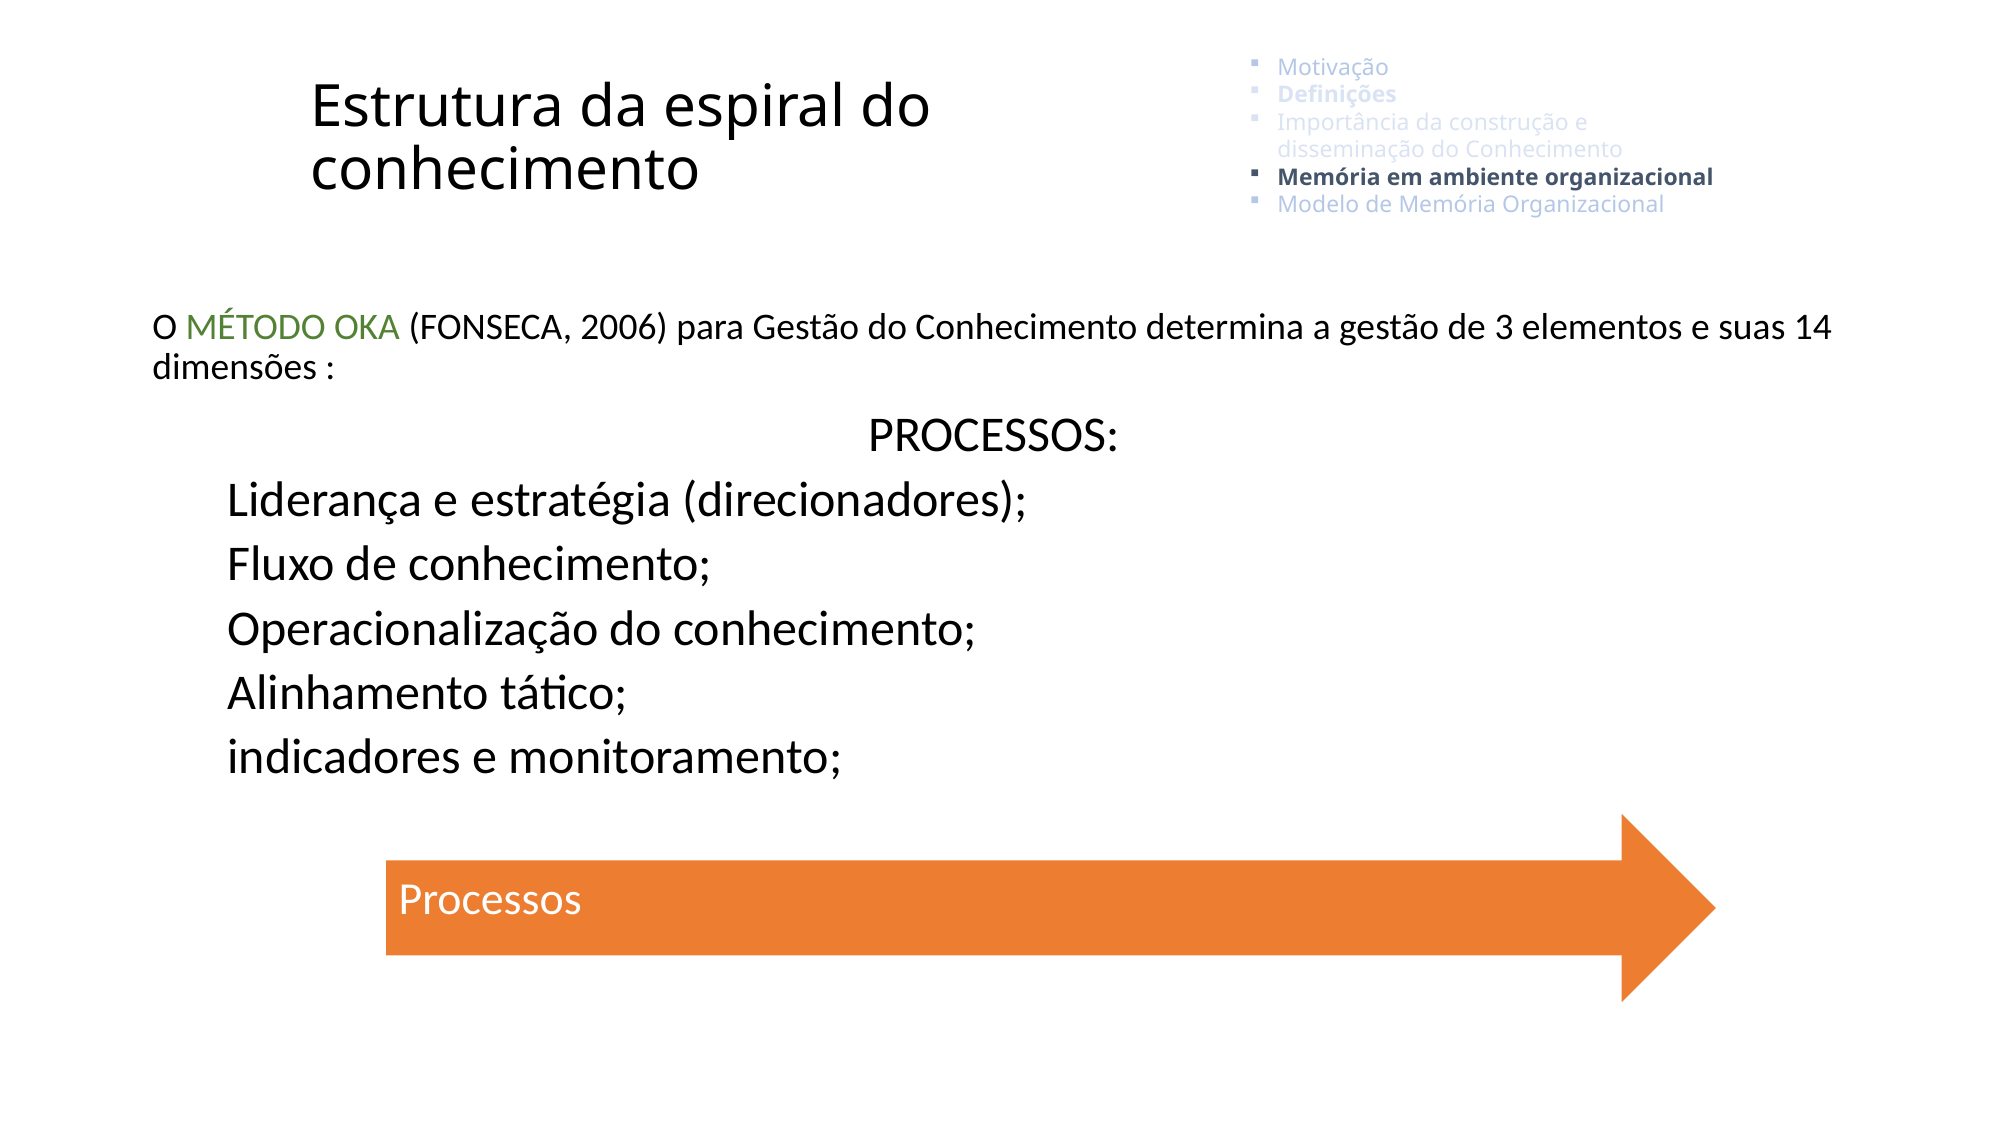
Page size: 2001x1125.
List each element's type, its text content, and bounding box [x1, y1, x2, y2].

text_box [384, 810, 1718, 1005]
title Estrutura da espiral do conhecimento [295, 45, 1235, 233]
text_box Motivação Definições Importância da construção e disseminação do Conhecimento Memória em ambiente organizacional Modelo de Memória Organizacional [1234, 45, 1750, 225]
list O MÉTODO OKA (FONSECA, 2006) para Gestão do Conhecimento determina a gestão de 3 elementos e suas 14 dimensões : PROCESSOS: Liderança e estratégia (direcionadores); Fluxo de conhecimento; Operacionalização do conhecimento; Alinhamento tático; indicadores e monitoramento; [137, 299, 1863, 1014]
